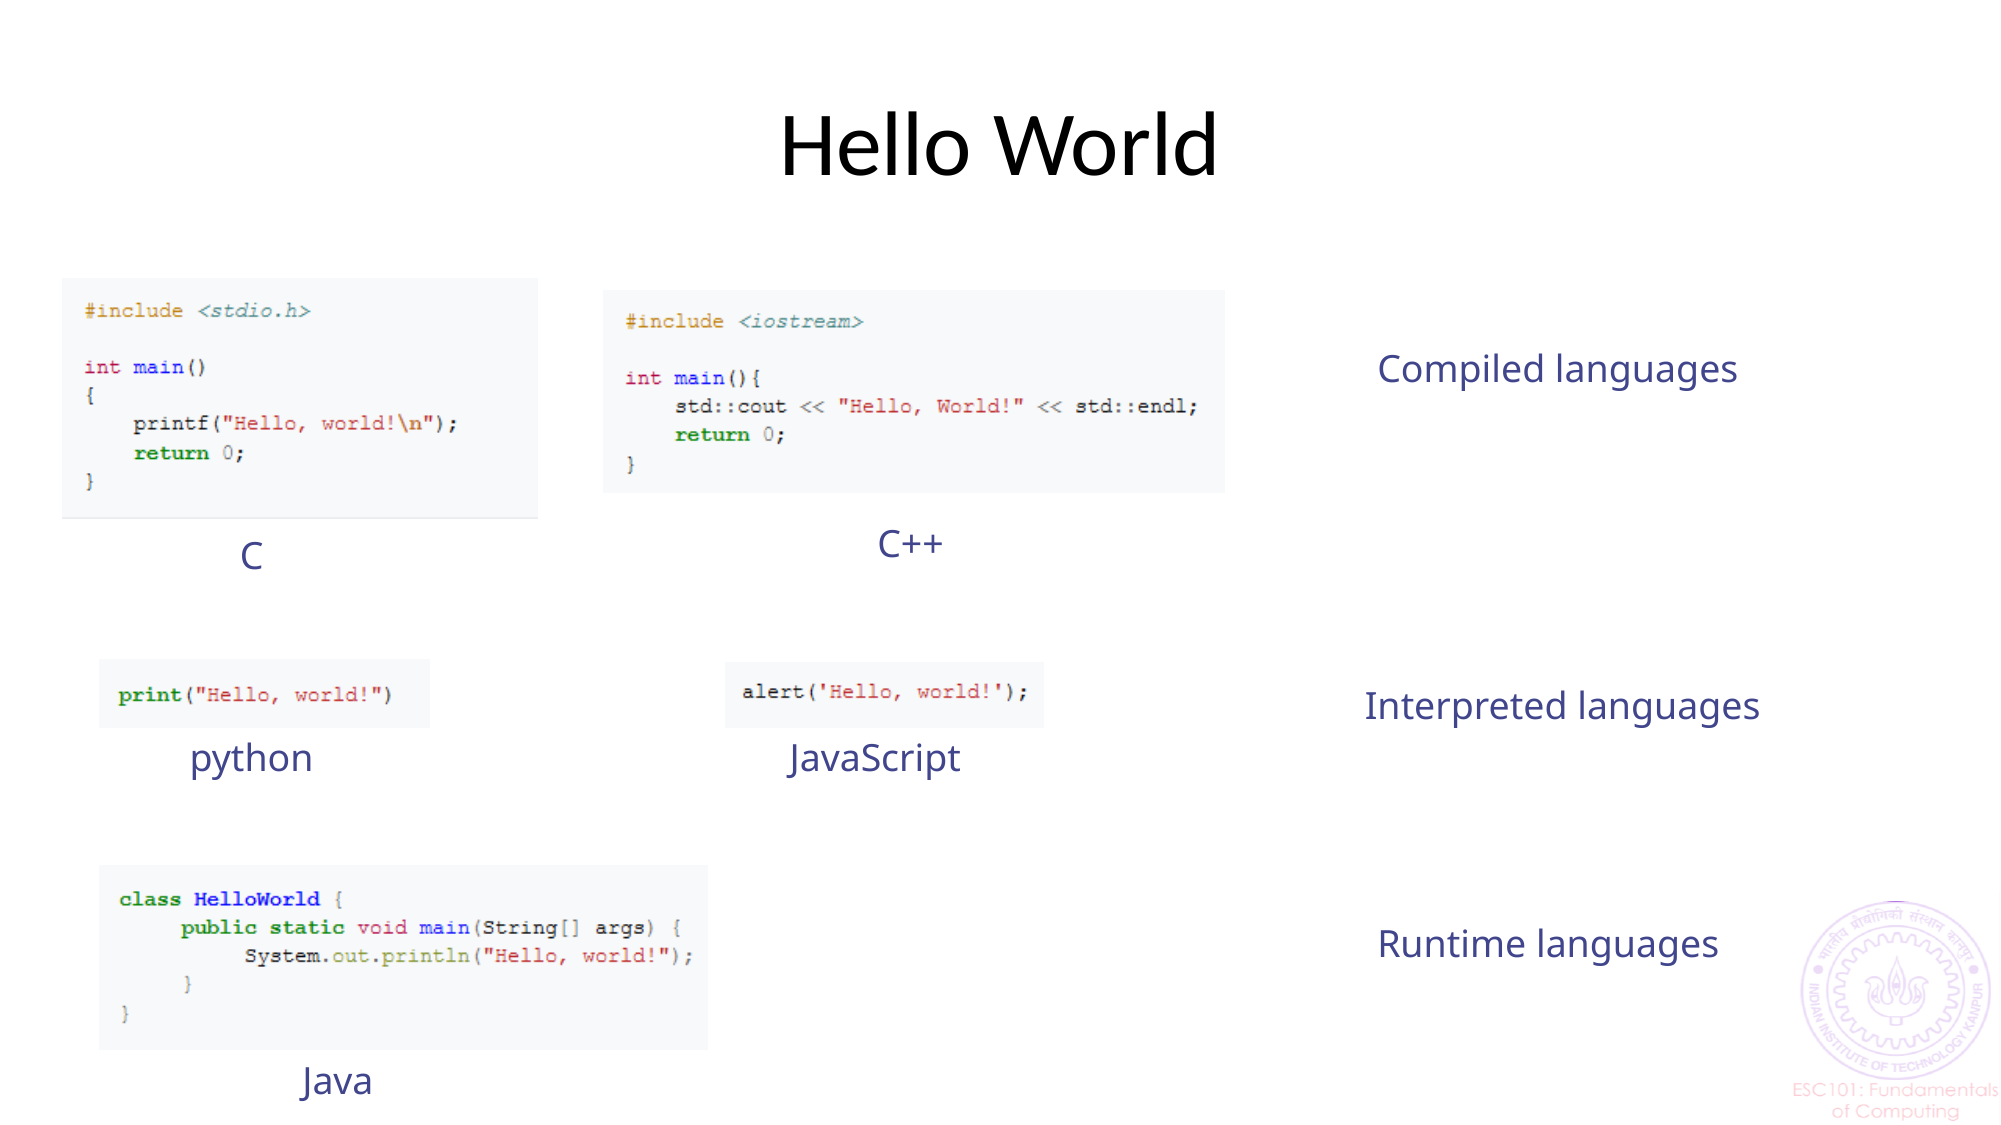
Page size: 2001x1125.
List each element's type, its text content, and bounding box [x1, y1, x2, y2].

picture [62, 277, 538, 520]
text_box Java [287, 1059, 413, 1110]
text_box Interpreted languages [1350, 674, 1913, 735]
text_box JavaScript [774, 737, 1013, 787]
text_box Compiled languages [1362, 337, 1925, 398]
picture [99, 865, 708, 1051]
picture [724, 662, 1044, 729]
text_box C++ [862, 512, 988, 573]
picture [602, 290, 1226, 493]
text_box python [174, 737, 338, 787]
title Hello World [99, 45, 1900, 233]
picture [1787, 892, 2000, 1125]
slide_number 12 [1433, 1042, 1900, 1103]
text_box C [224, 528, 288, 585]
picture [99, 659, 430, 729]
text_box Runtime languages [1362, 912, 1925, 973]
